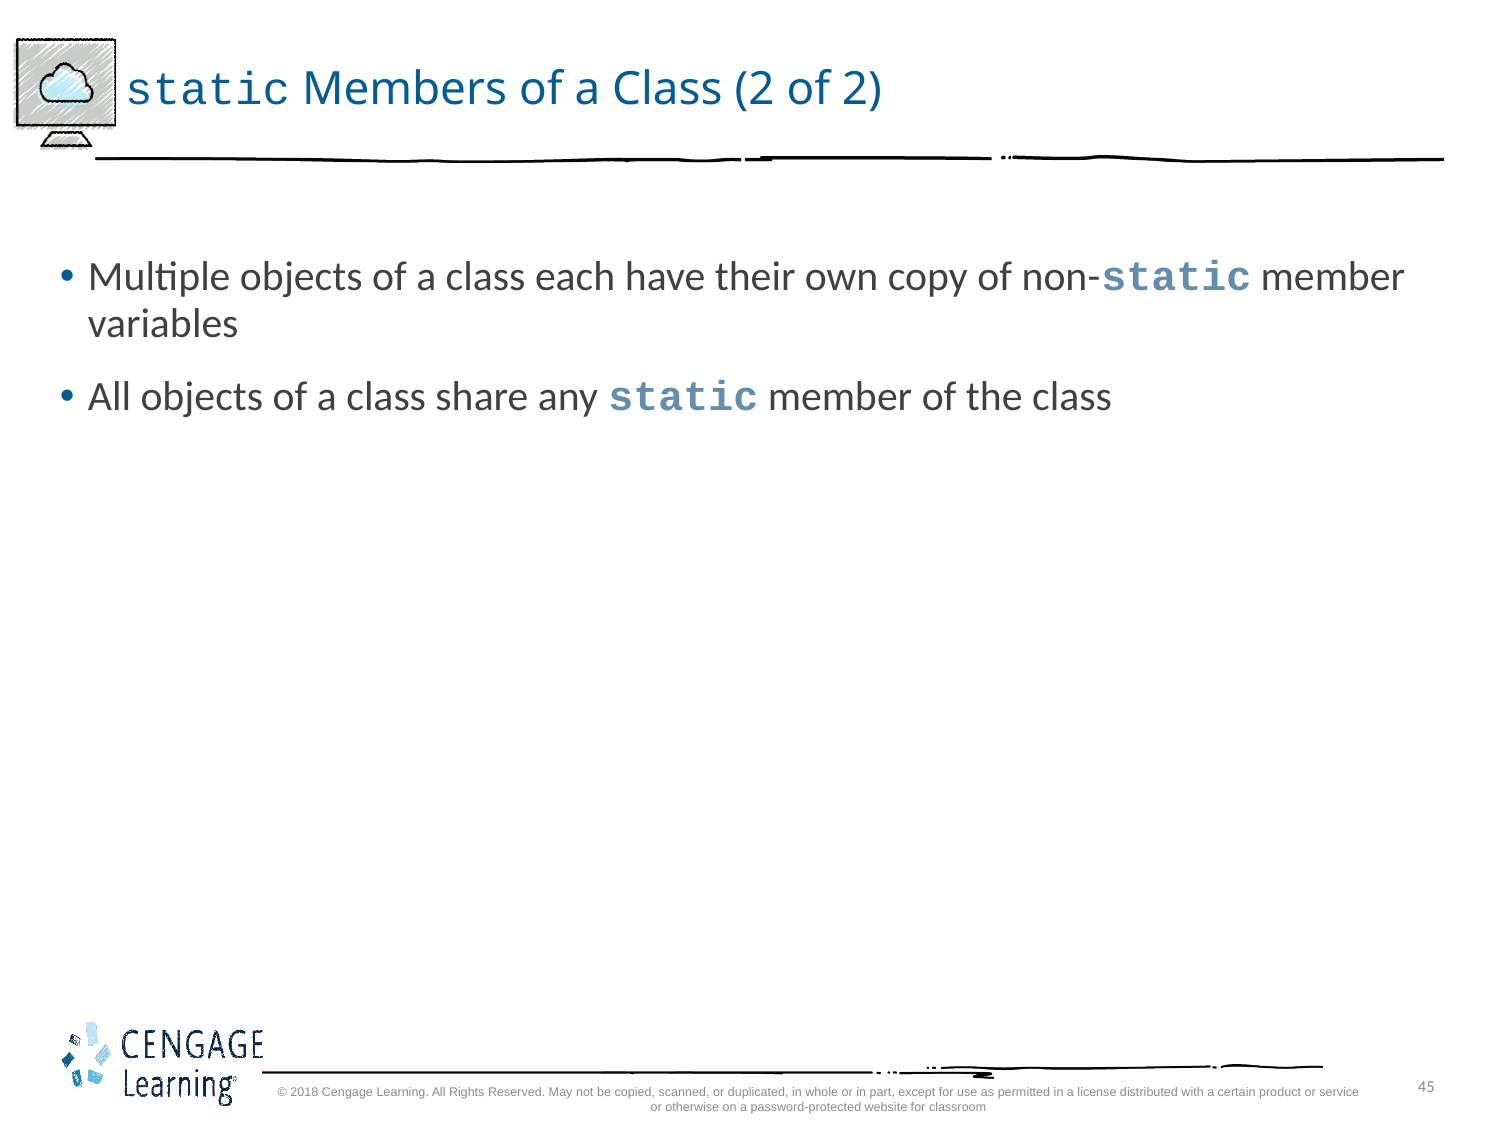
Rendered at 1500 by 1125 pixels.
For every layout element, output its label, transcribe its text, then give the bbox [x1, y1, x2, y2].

picture [13, 36, 117, 151]
picture [95, 155, 1444, 163]
list Multiple objects of a class each have their own copy of non-static member variables All objects of a class share any static member of the class [59, 252, 1441, 422]
picture [62, 1022, 1323, 1106]
footer © 2018 Cengage Learning. All Rights Reserved. May not be copied, scanned, or duplicated, in whole or in part, except for use as permitted in a license distributed with a certain product or service or otherwise on a password-protected website for classroom [262, 1079, 1375, 1120]
title static Members of a Class (2 of 2) [125, 66, 1442, 116]
